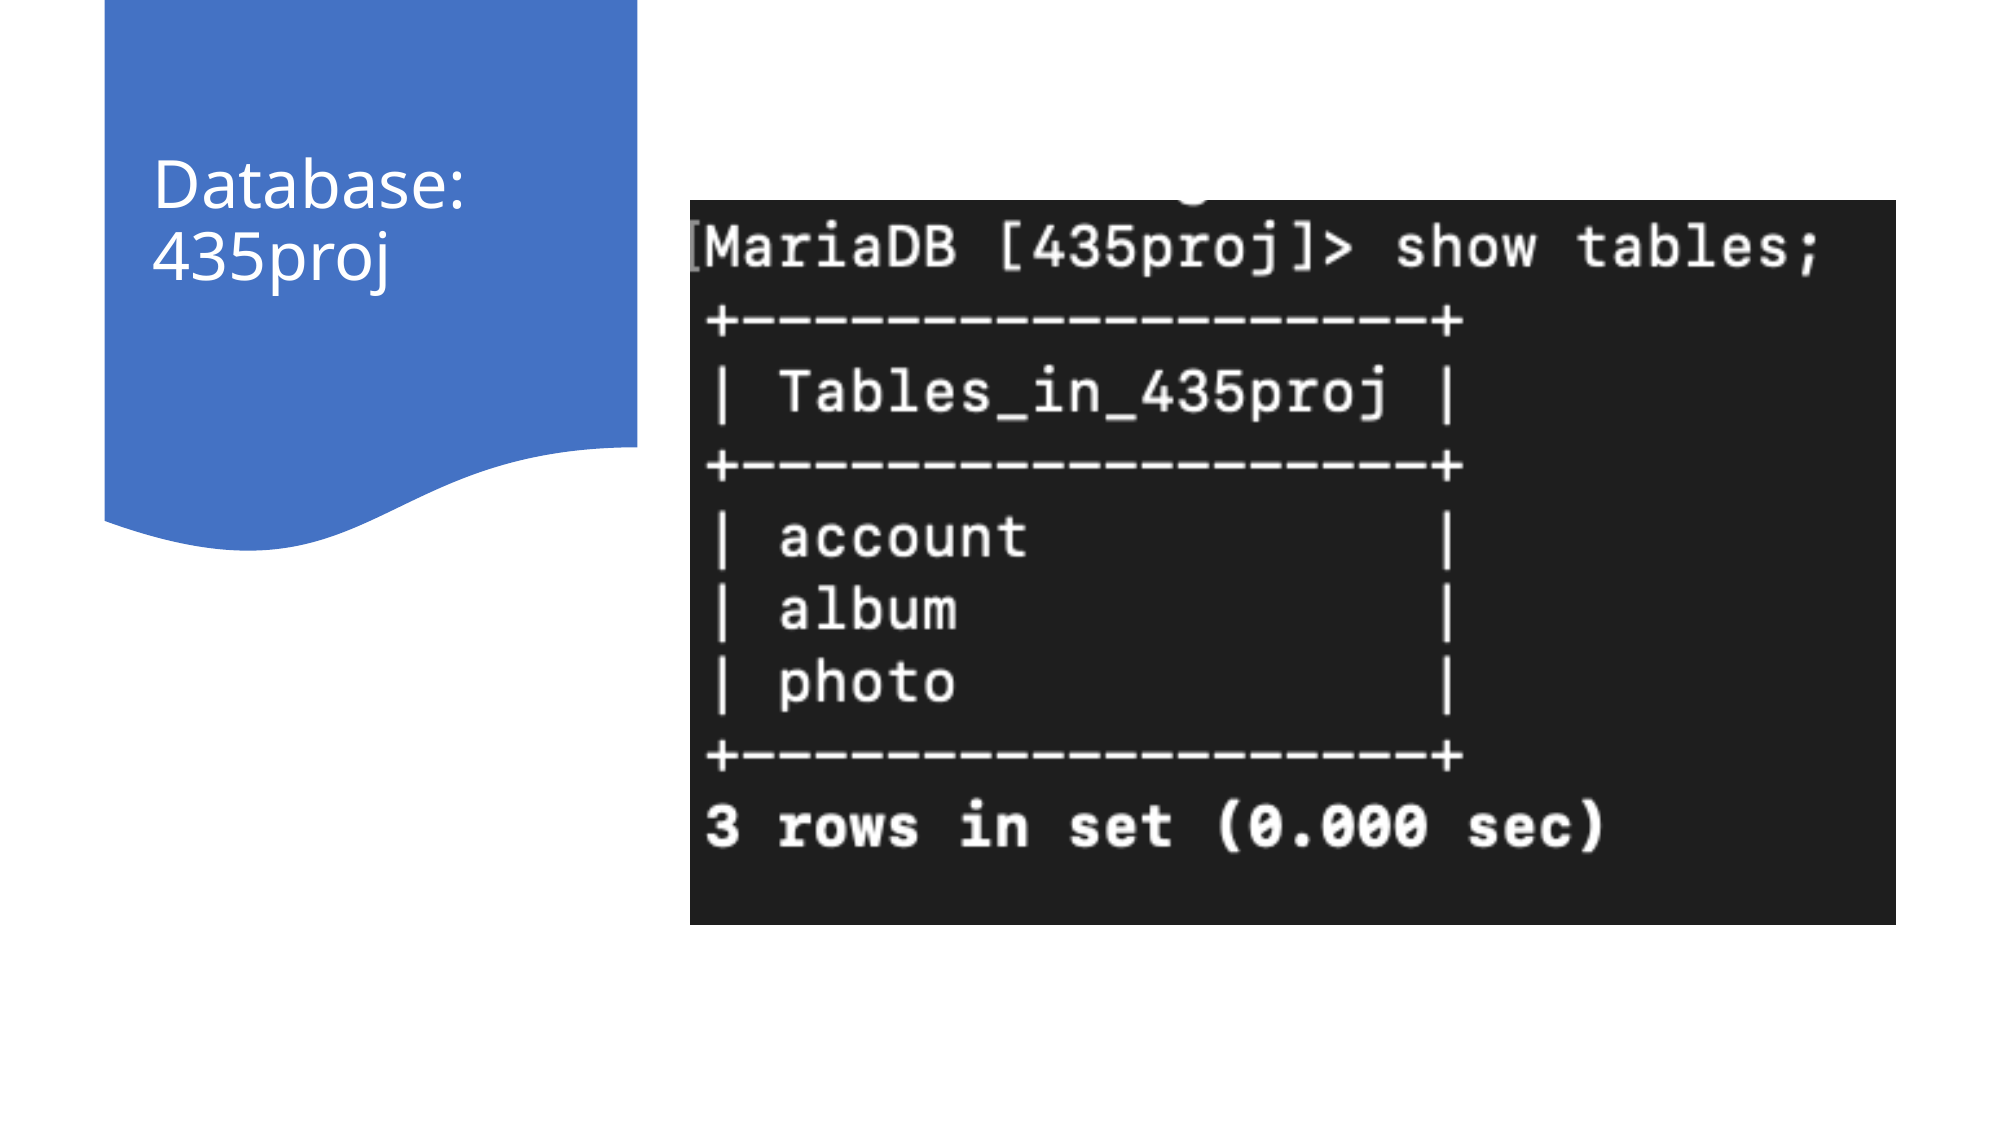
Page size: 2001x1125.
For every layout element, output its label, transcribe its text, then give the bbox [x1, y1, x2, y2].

text_box [103, 0, 639, 552]
title Database: 435proj [137, 28, 604, 417]
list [690, 200, 1896, 925]
